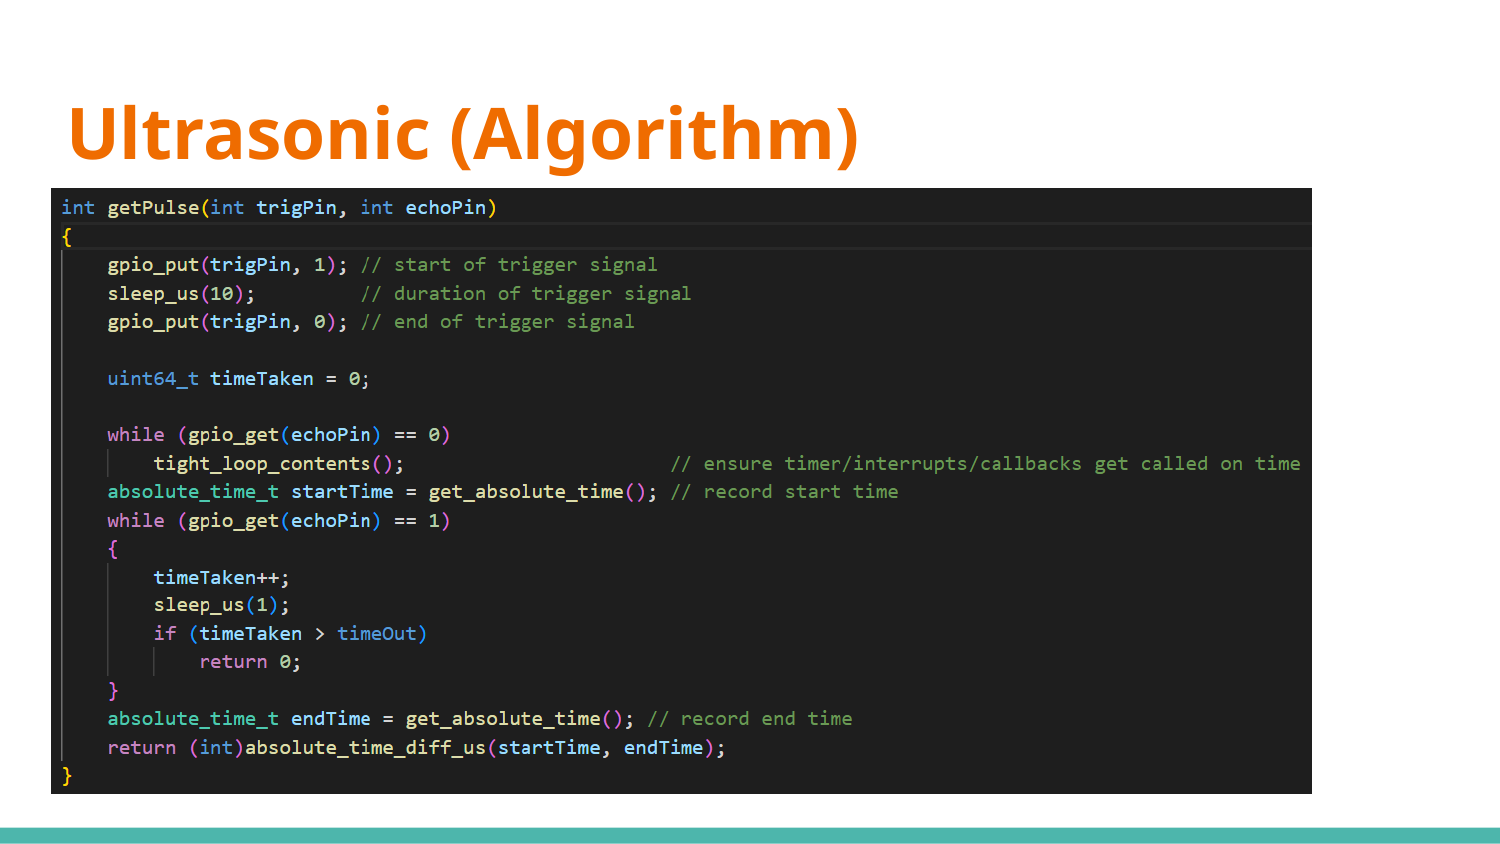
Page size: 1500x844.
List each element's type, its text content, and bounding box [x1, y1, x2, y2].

title Ultrasonic (Algorithm) [51, 72, 1449, 189]
picture [50, 188, 1312, 794]
